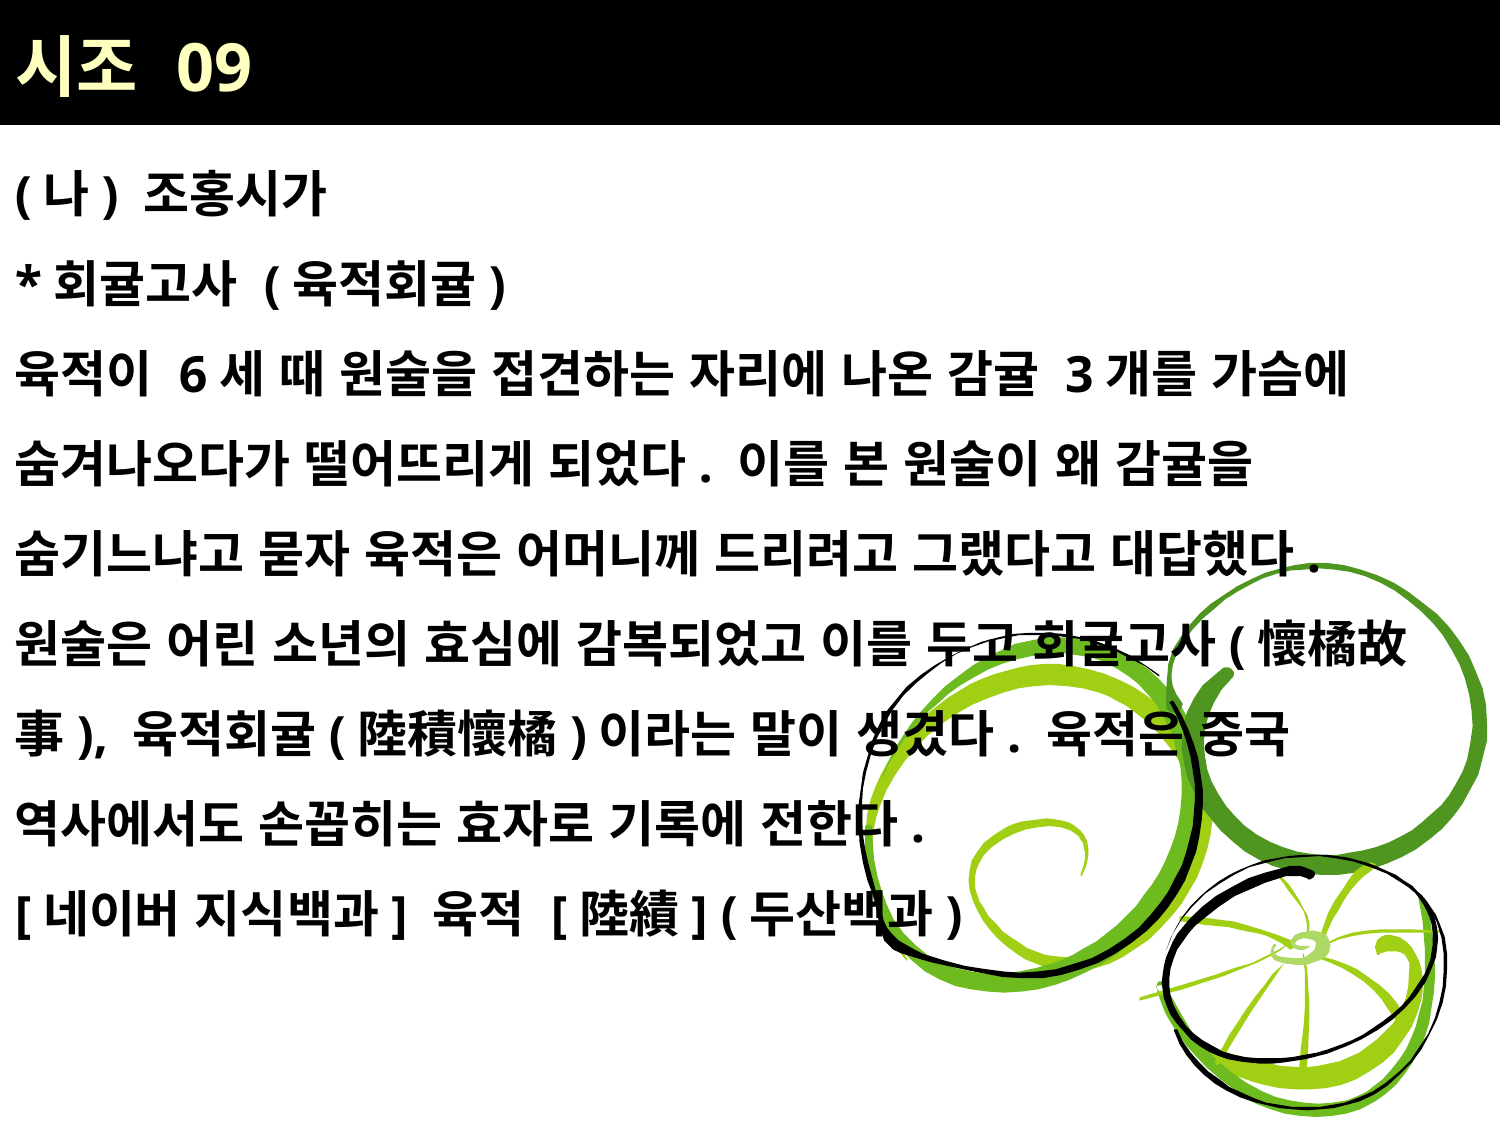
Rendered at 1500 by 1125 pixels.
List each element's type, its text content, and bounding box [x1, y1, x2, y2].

table_header 시조 09 [0, 0, 1500, 125]
text_box (나) 조홍시가 *회귤고사 (육적회귤) 육적이 6세 때 원술을 접견하는 자리에 나온 감귤 3개를 가슴에 숨겨나오다가 떨어뜨리게 되었다. 이를 본 원술이 왜 감귤을 숨기느냐고 묻자 육적은 어머니께 드리려고 그랬다고 대답했다. 원술은 어린 소년의 효심에 감복되었고 이를 두고 회귤고사(懷橘故事), 육적회귤(陸積懷橘)이라는 말이 생겼다. 육적은 중국 역사에서도 손꼽히는 효자로 기록에 전한다. [네이버 지식백과] 육적 [陸績] (두산백과) [0, 125, 1483, 1041]
picture [856, 560, 1490, 1120]
